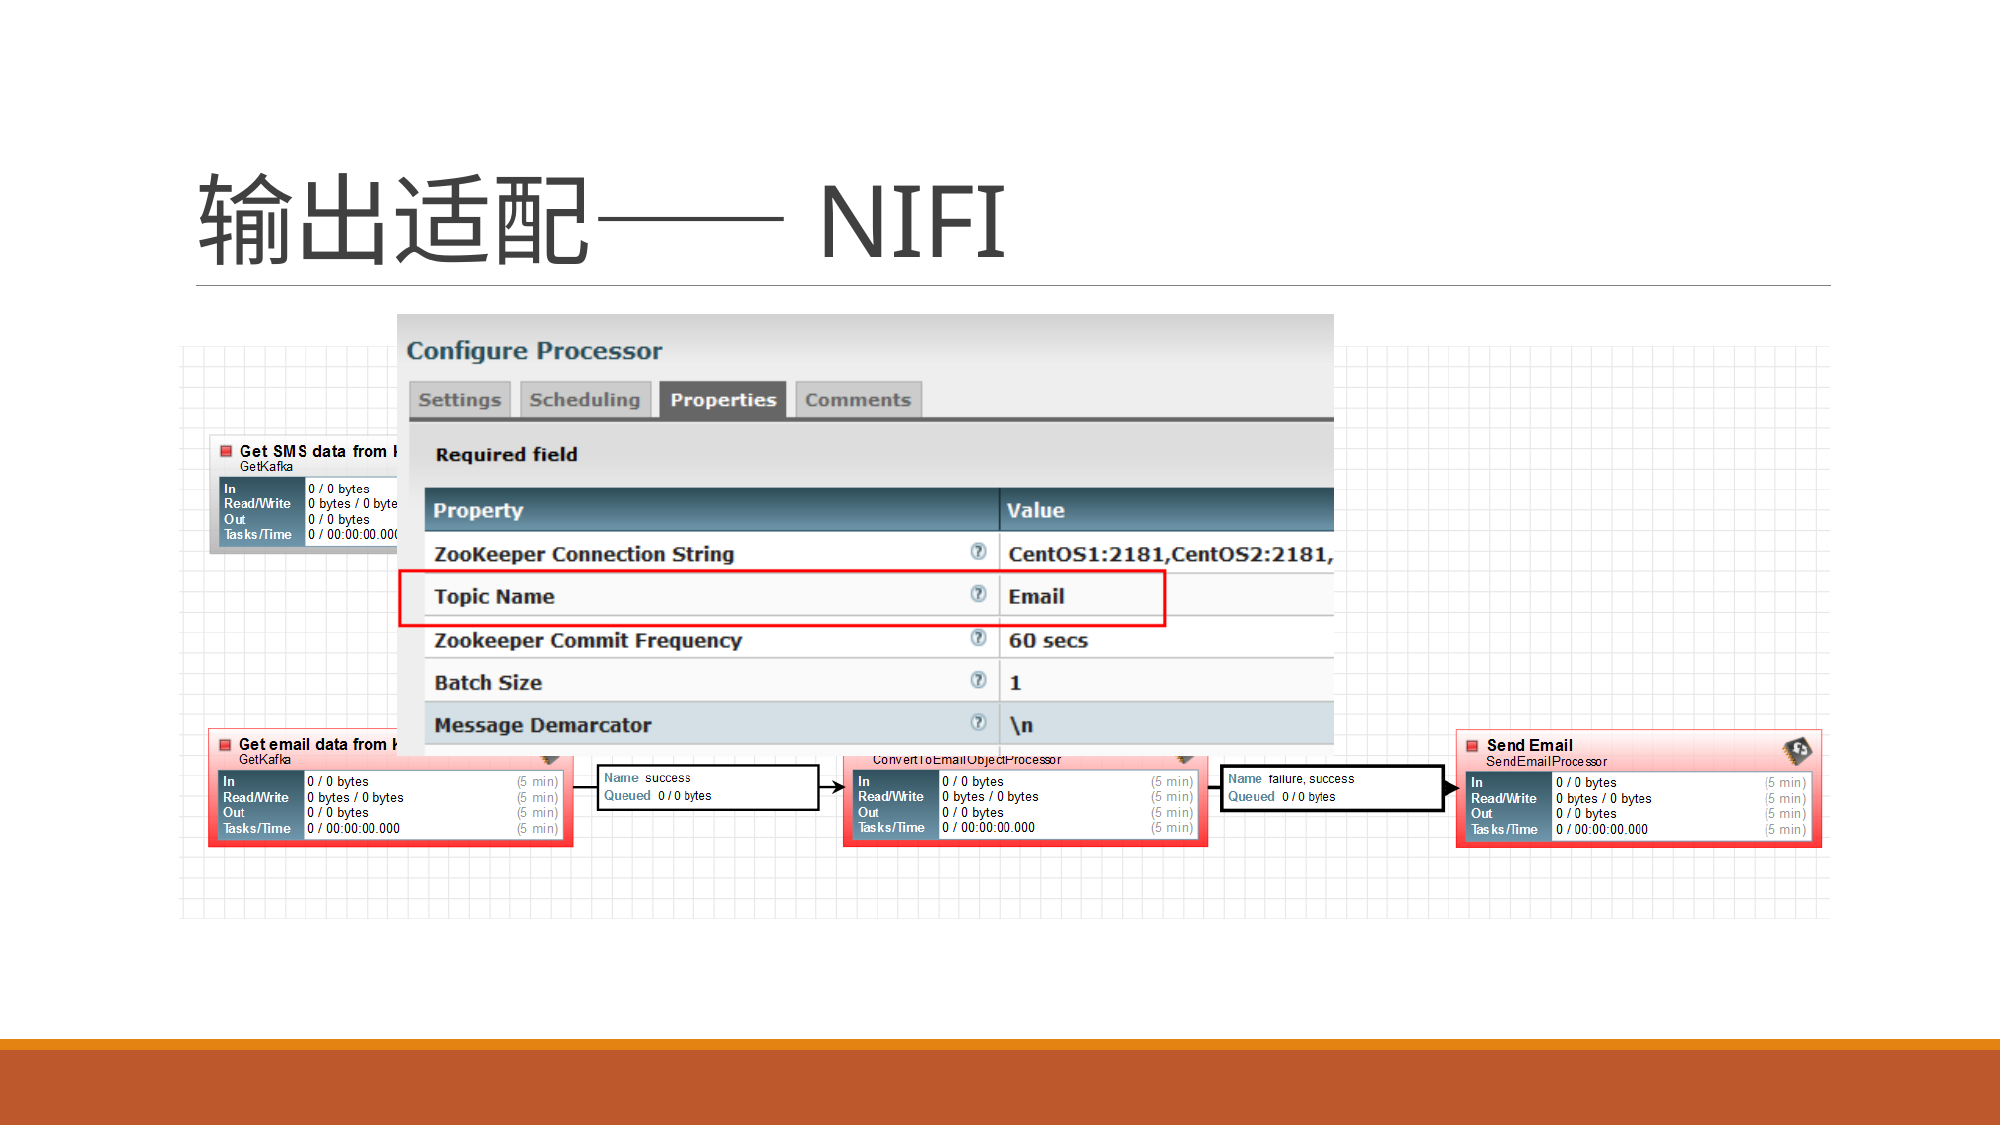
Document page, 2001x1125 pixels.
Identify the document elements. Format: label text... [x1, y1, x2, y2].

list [179, 346, 1831, 920]
picture [396, 314, 1334, 756]
title 输出适配——NIFI [180, 47, 1830, 285]
